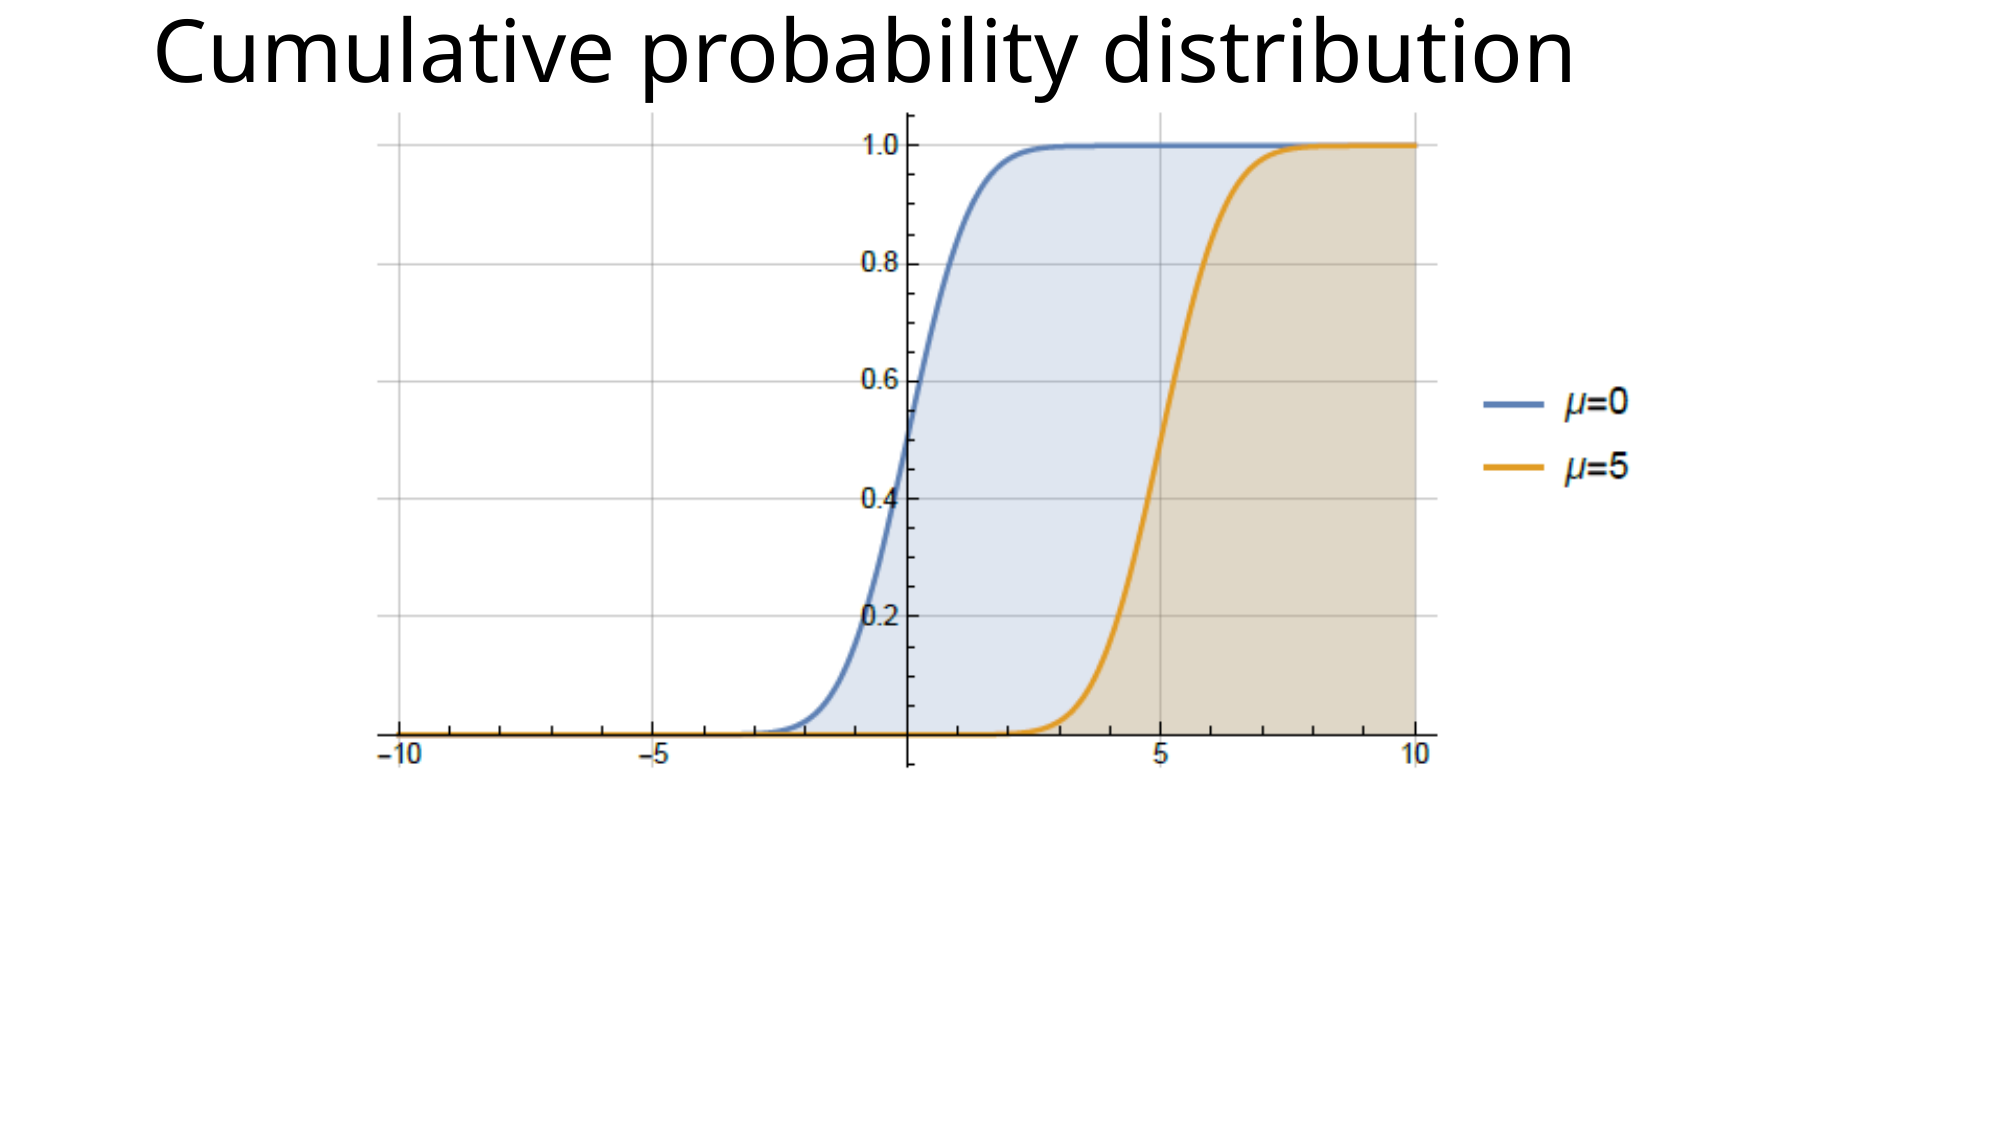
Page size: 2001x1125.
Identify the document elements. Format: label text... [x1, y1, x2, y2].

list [357, 109, 1643, 785]
title Cumulative probability distribution [137, 0, 1863, 110]
